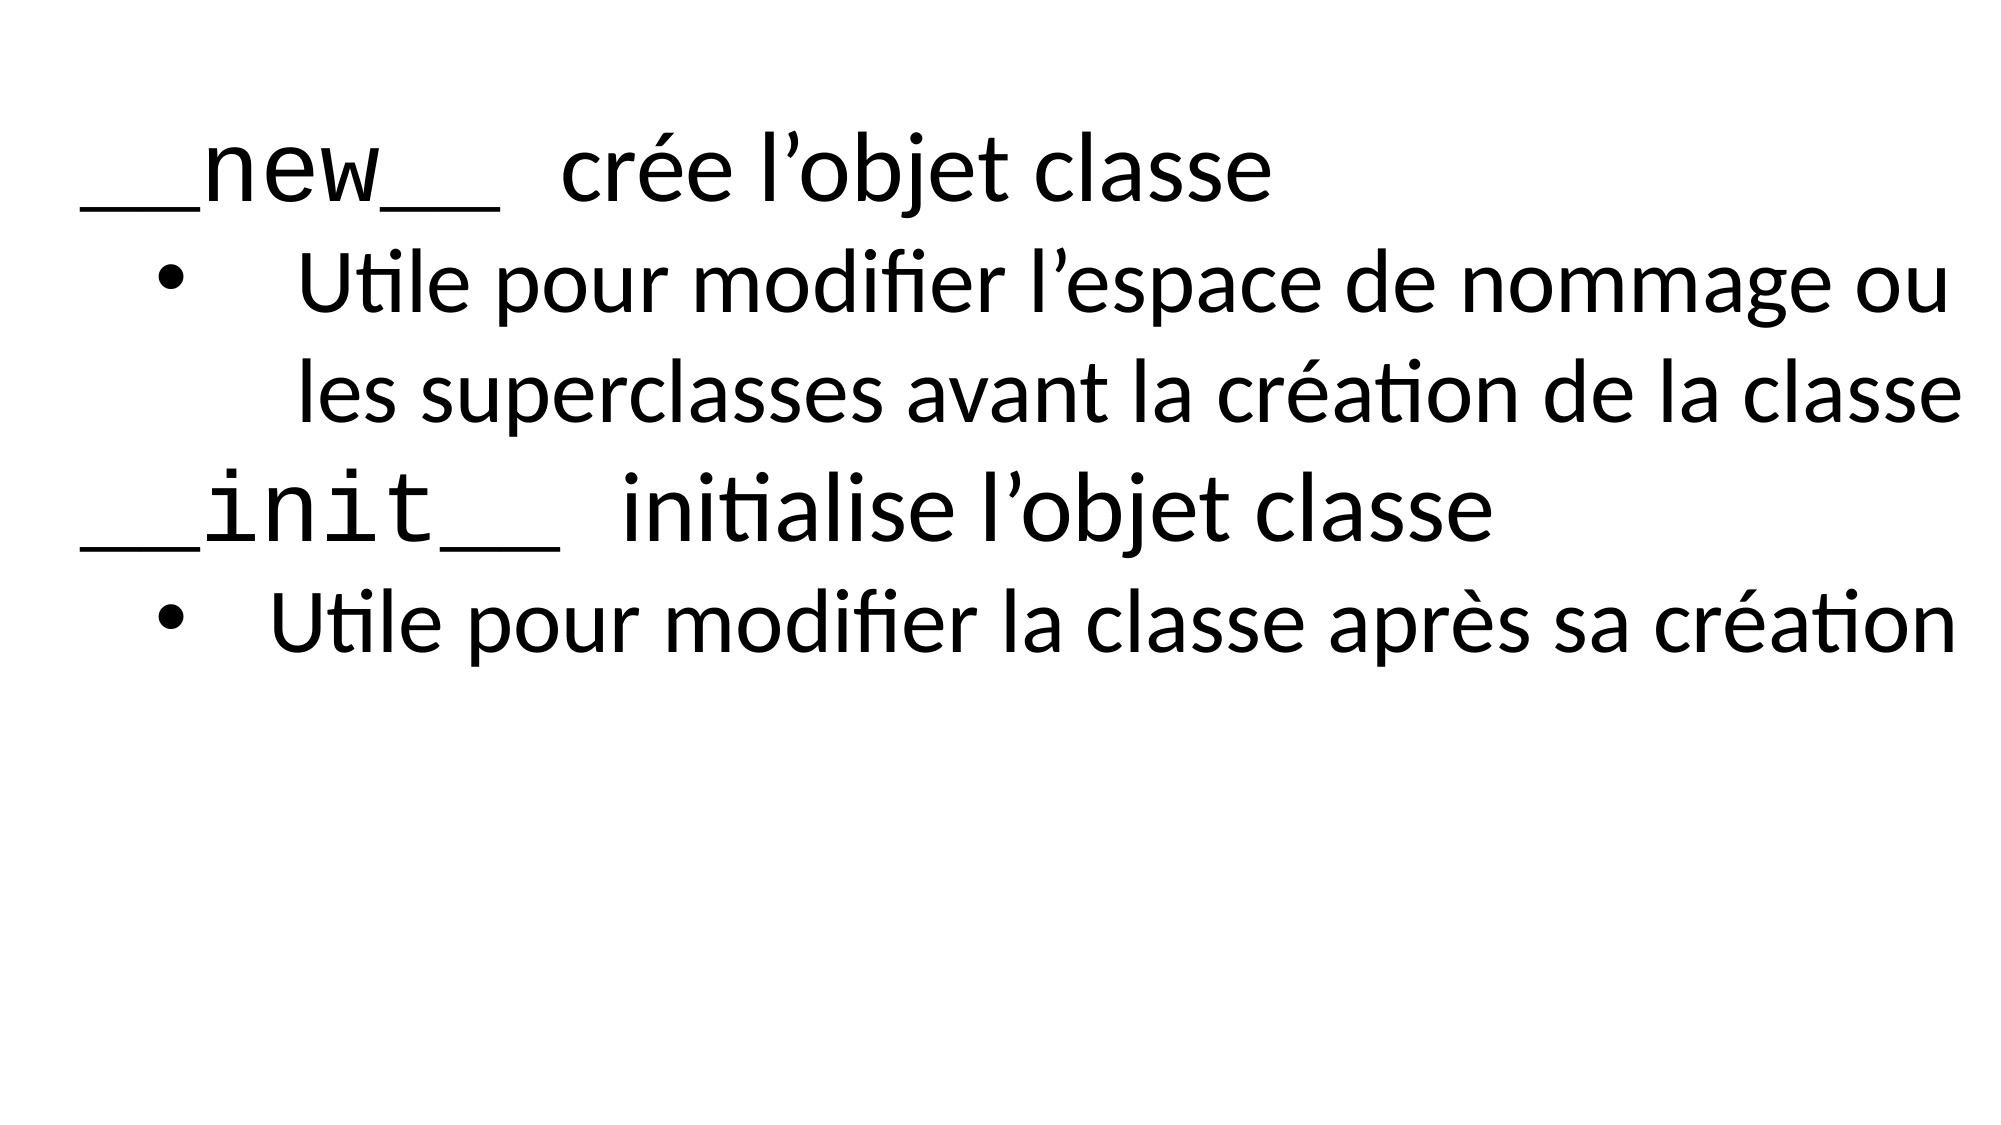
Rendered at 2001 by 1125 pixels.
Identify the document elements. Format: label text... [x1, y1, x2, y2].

text_box __new__ crée l’objet classe Utile pour modifier l’espace de nommage ou les superclasses avant la création de la classe __init__ initialise l’objet classe Utile pour modifier la classe après sa création [65, 93, 2000, 679]
